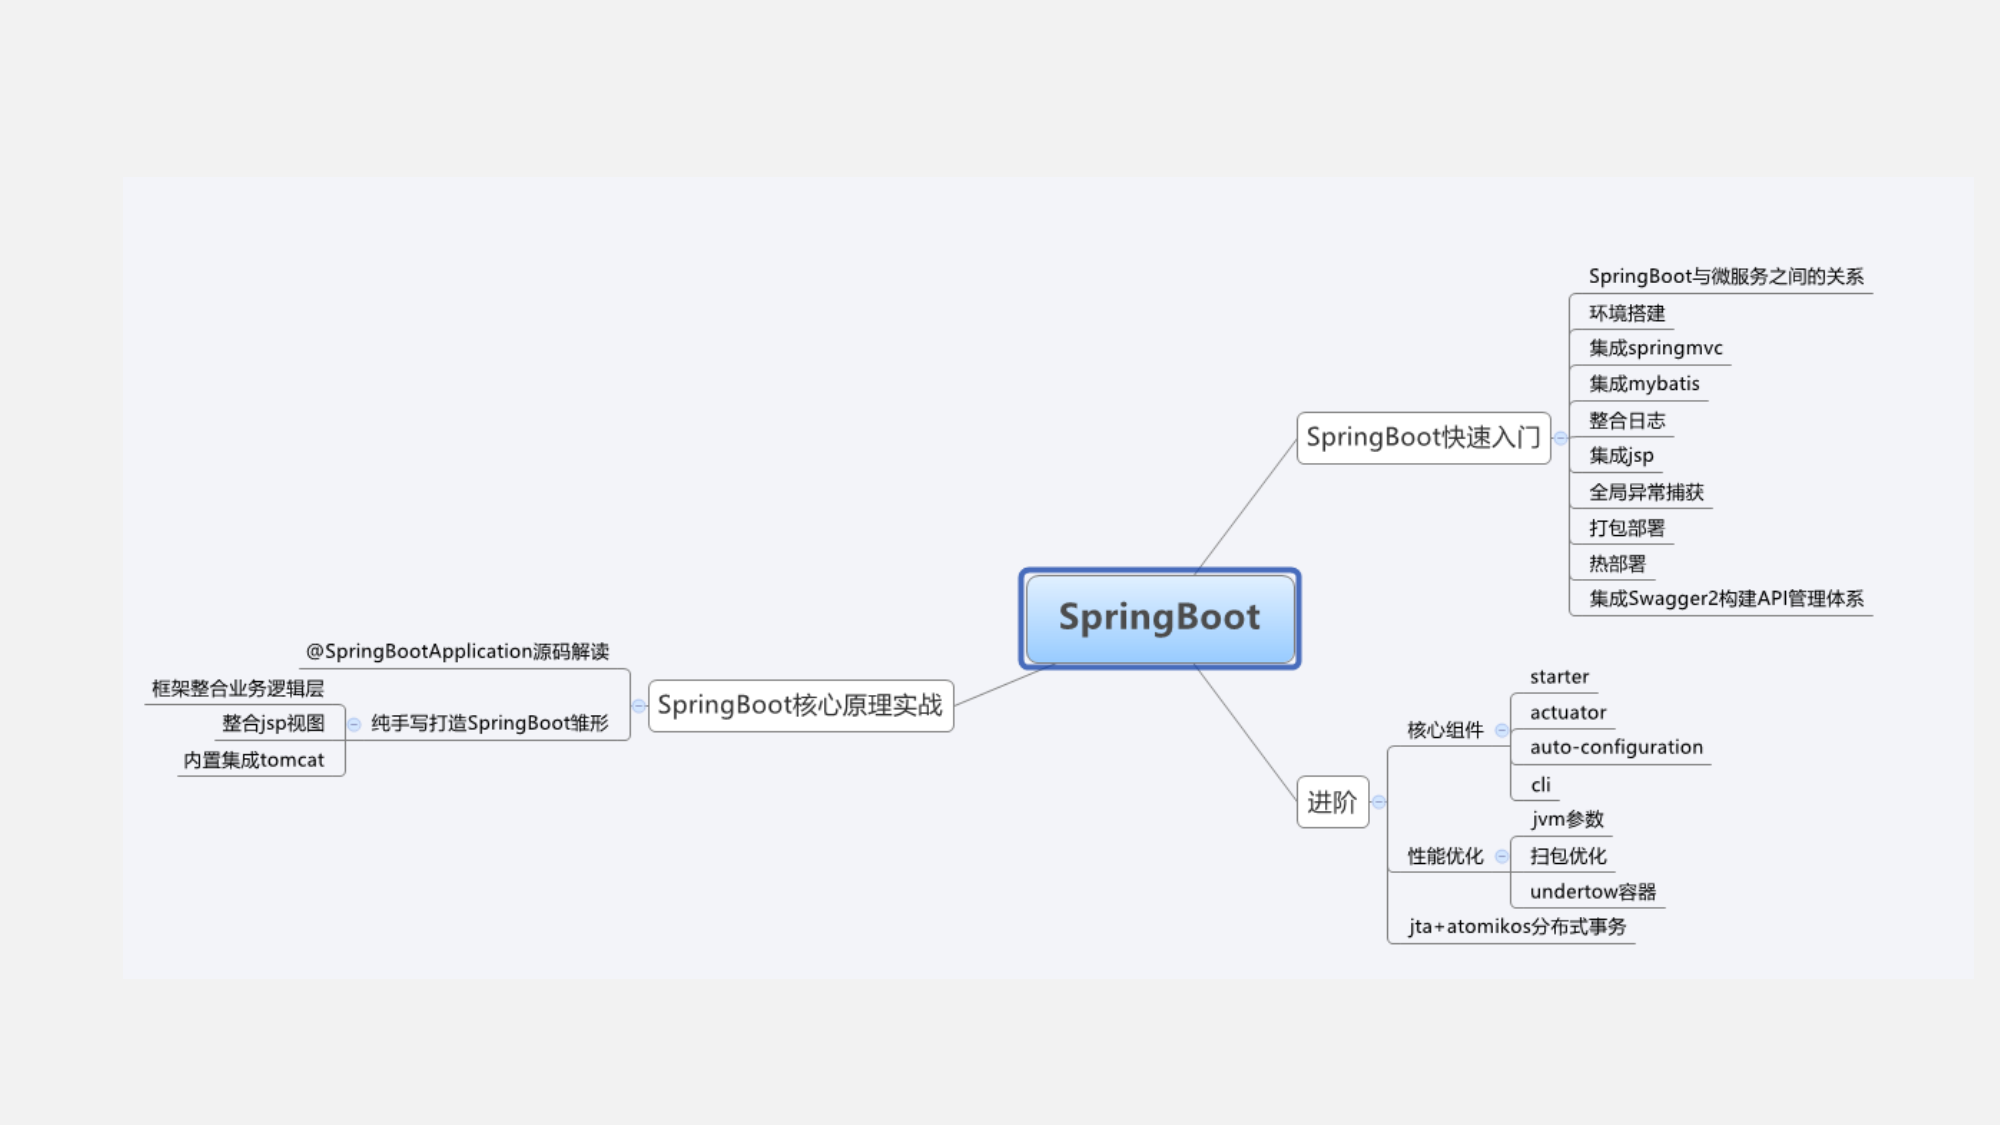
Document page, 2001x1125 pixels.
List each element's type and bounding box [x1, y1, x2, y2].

picture [123, 177, 1974, 980]
